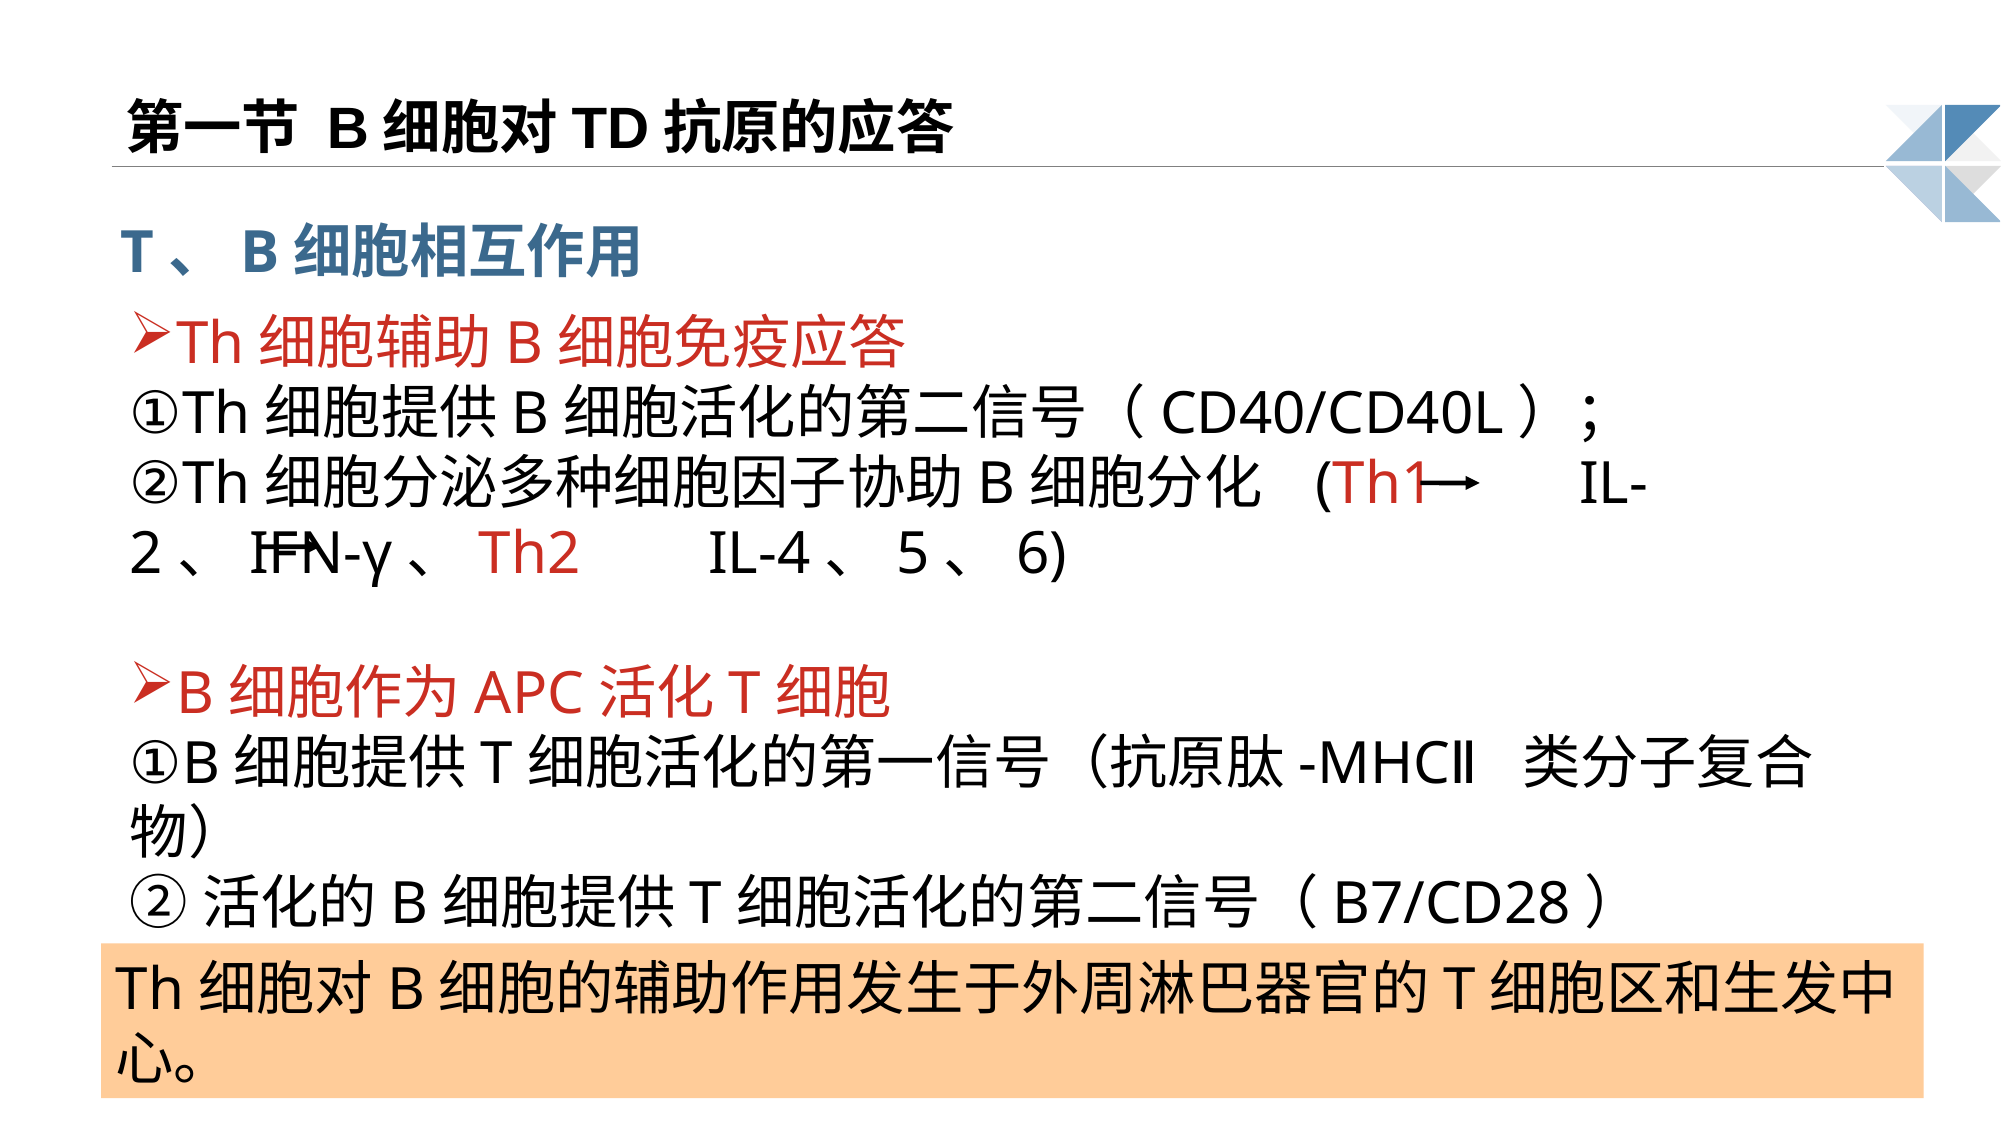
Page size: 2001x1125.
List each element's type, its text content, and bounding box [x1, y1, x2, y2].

text_box Th细胞对B细胞的辅助作用发生于外周淋巴器官的T细胞区和生发中心。 [101, 943, 1924, 1099]
title 第一节 B细胞对TD抗原的应答 [109, 0, 1890, 169]
text_box Th细胞辅助B细胞免疫应答 ①Th细胞提供B细胞活化的第二信号（CD40/CD40L）； ②Th细胞分泌多种细胞因子协助B细胞分化 (Th1 IL-2、IFN-γ、Th2 IL-4、5、6) B细胞作为APC活化T细胞 ①B细胞提供T细胞活化的第一信号（抗原肽-MHCⅡ类分子复合物） ②活化的B细胞提供T细胞活化的第二信号（B7/CD28） [115, 297, 1860, 943]
text_box T、B细胞相互作用 [105, 206, 1304, 292]
text_box [260, 540, 321, 553]
slide_number 19 [1412, 1099, 1890, 1103]
text_box [1420, 476, 1480, 490]
